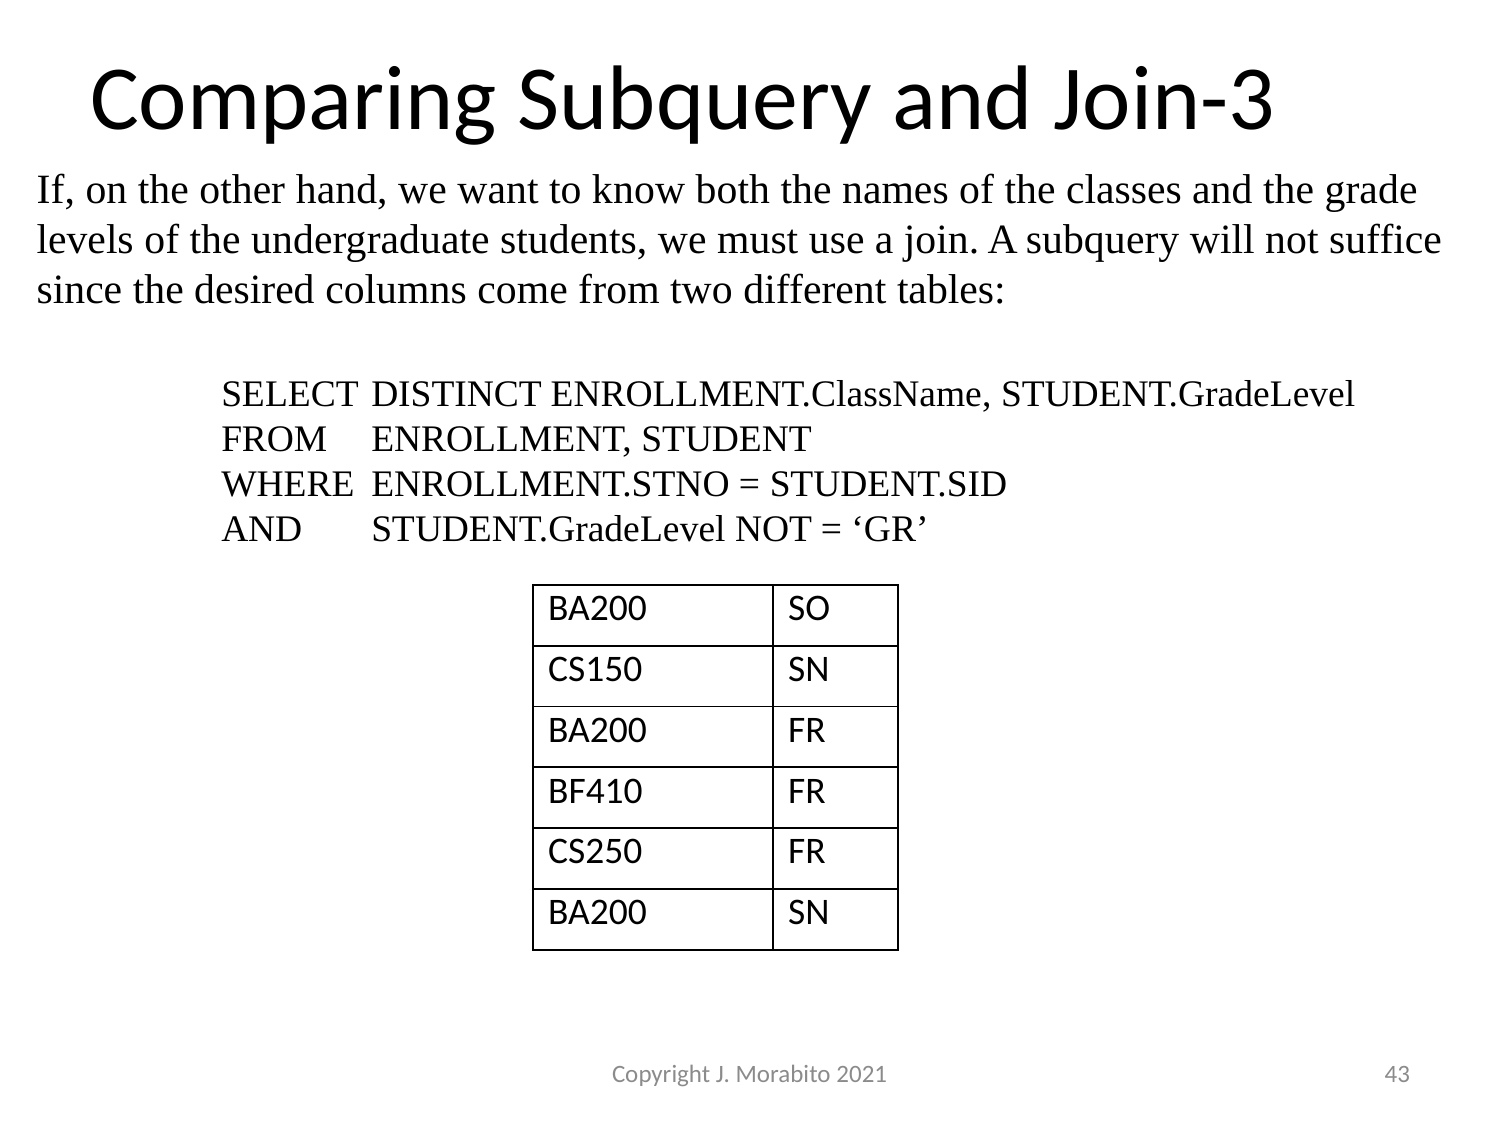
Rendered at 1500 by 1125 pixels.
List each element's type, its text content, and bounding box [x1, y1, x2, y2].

table_cell FR [774, 707, 897, 766]
table_cell BA200 [534, 707, 772, 766]
table_cell FR [774, 829, 897, 888]
table_cell FR [774, 768, 897, 827]
slide_number 43 [1074, 1042, 1425, 1103]
table_cell BF410 [534, 768, 772, 827]
footer Copyright J. Morabito 2021 [512, 1042, 988, 1103]
table_cell SN [774, 647, 897, 706]
table_cell BA200 [534, 890, 772, 949]
title Comparing Subquery and Join-3 [75, 17, 1425, 154]
table_header BA200 [534, 586, 772, 645]
table_cell SN [774, 890, 897, 949]
text_box SELECT DISTINCT ENROLLMENT.ClassName, STUDENT.GradeLevel FROM ENROLLMENT, STUDENT WHERE ENROLLMENT.STNO = STUDENT.SID AND STUDENT.GradeLevel NOT = ‘GR’ [206, 361, 1372, 557]
table_cell CS250 [534, 829, 772, 888]
text_box If, on the other hand, we want to know both the names of the classes and the grade levels of the undergraduate students, we must use a join. A subquery will not suffice since the desired columns come from two different tables: [21, 154, 1480, 319]
table_header SO [774, 586, 897, 645]
table_cell CS150 [534, 647, 772, 706]
